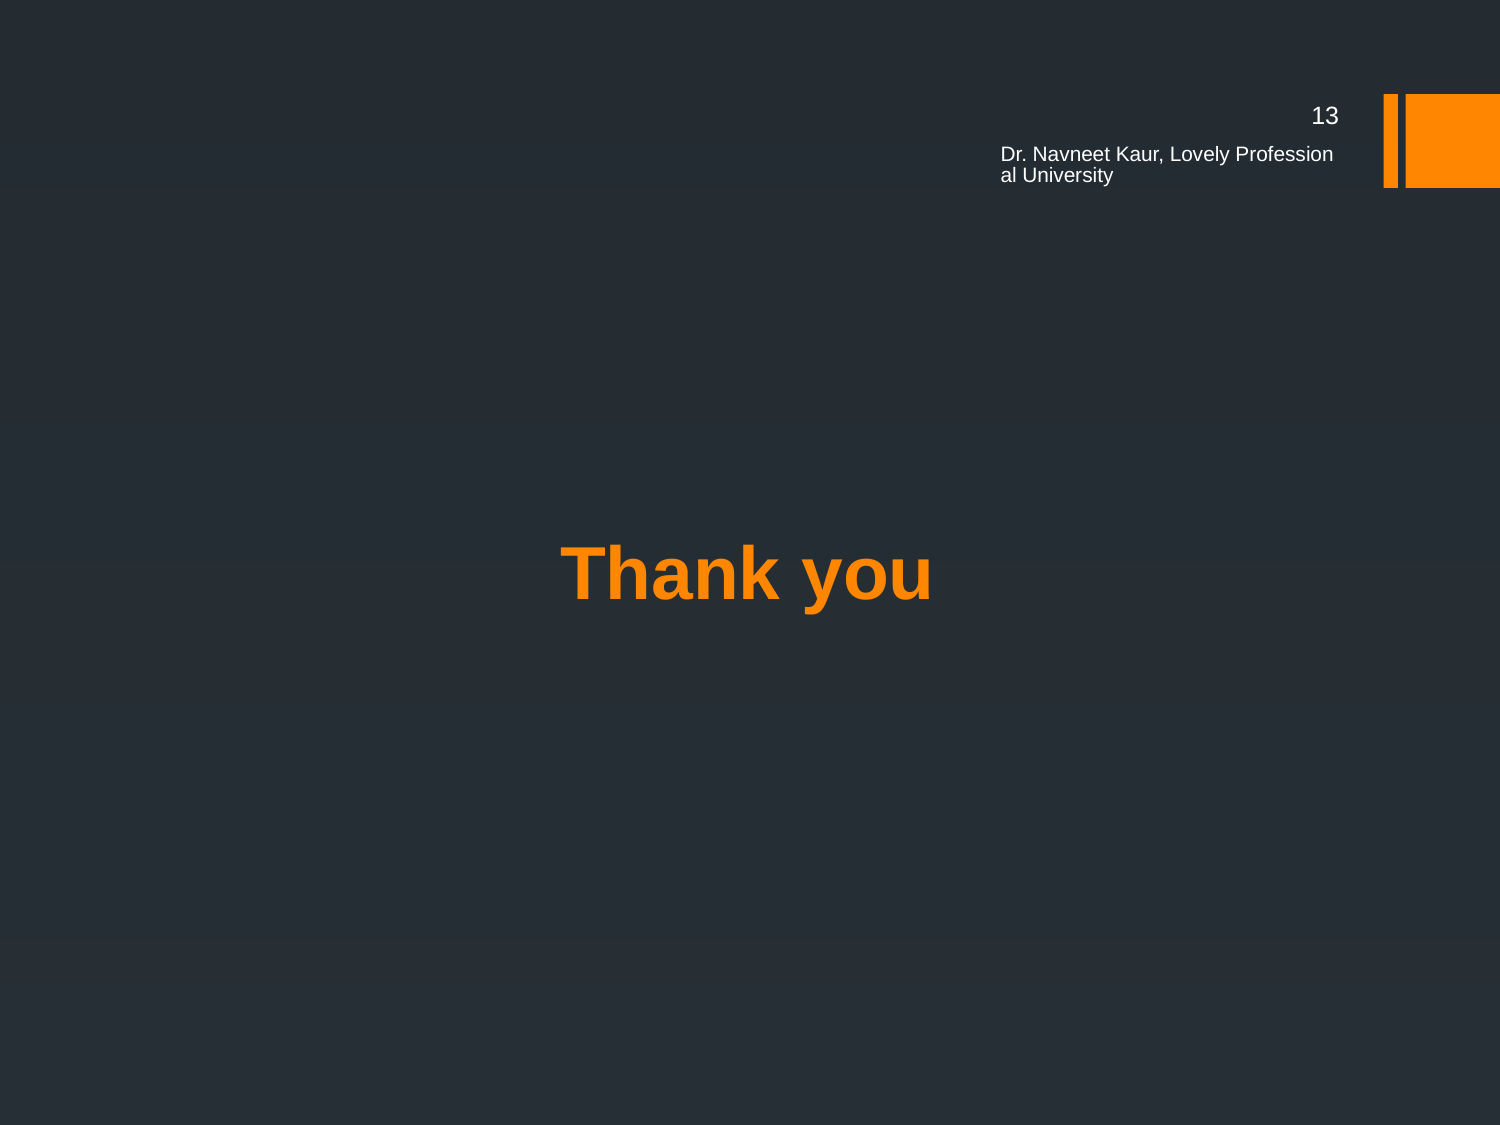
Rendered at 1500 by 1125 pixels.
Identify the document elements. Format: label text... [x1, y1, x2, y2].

title Thank you [135, 432, 1360, 622]
footer Dr. Navneet Kaur, Lovely Professional University [985, 140, 1355, 190]
slide_number 13 [1199, 90, 1355, 140]
